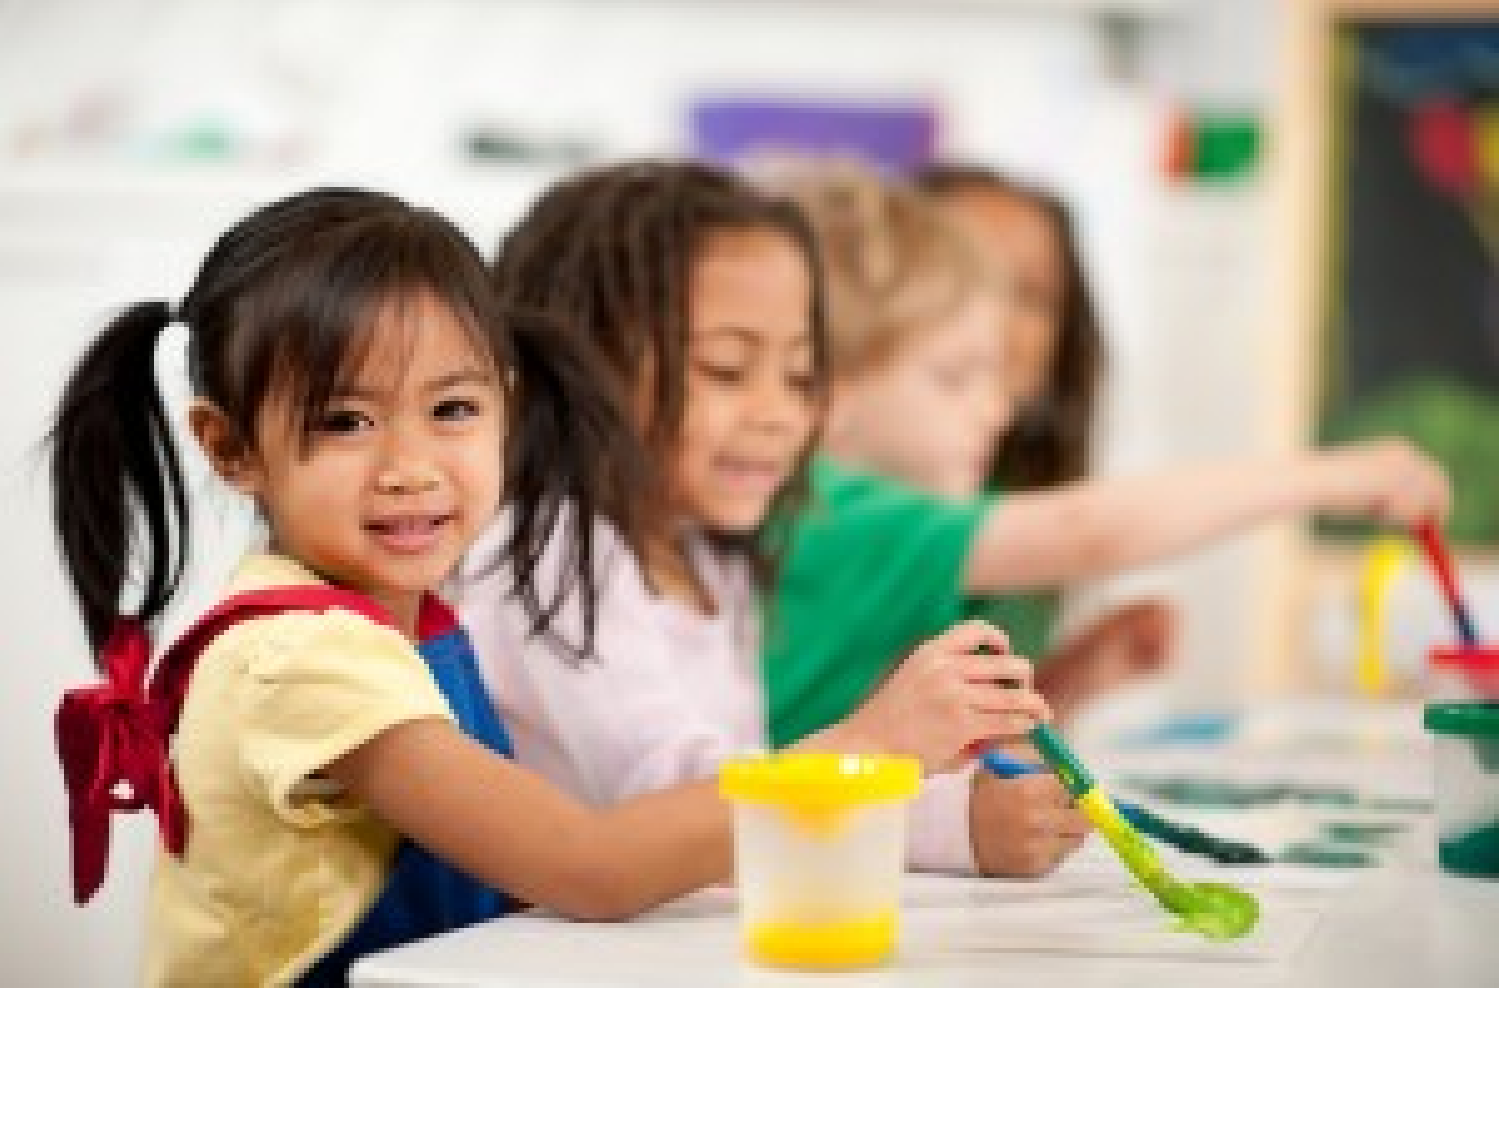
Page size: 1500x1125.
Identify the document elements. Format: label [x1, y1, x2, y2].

picture [0, 0, 1499, 988]
